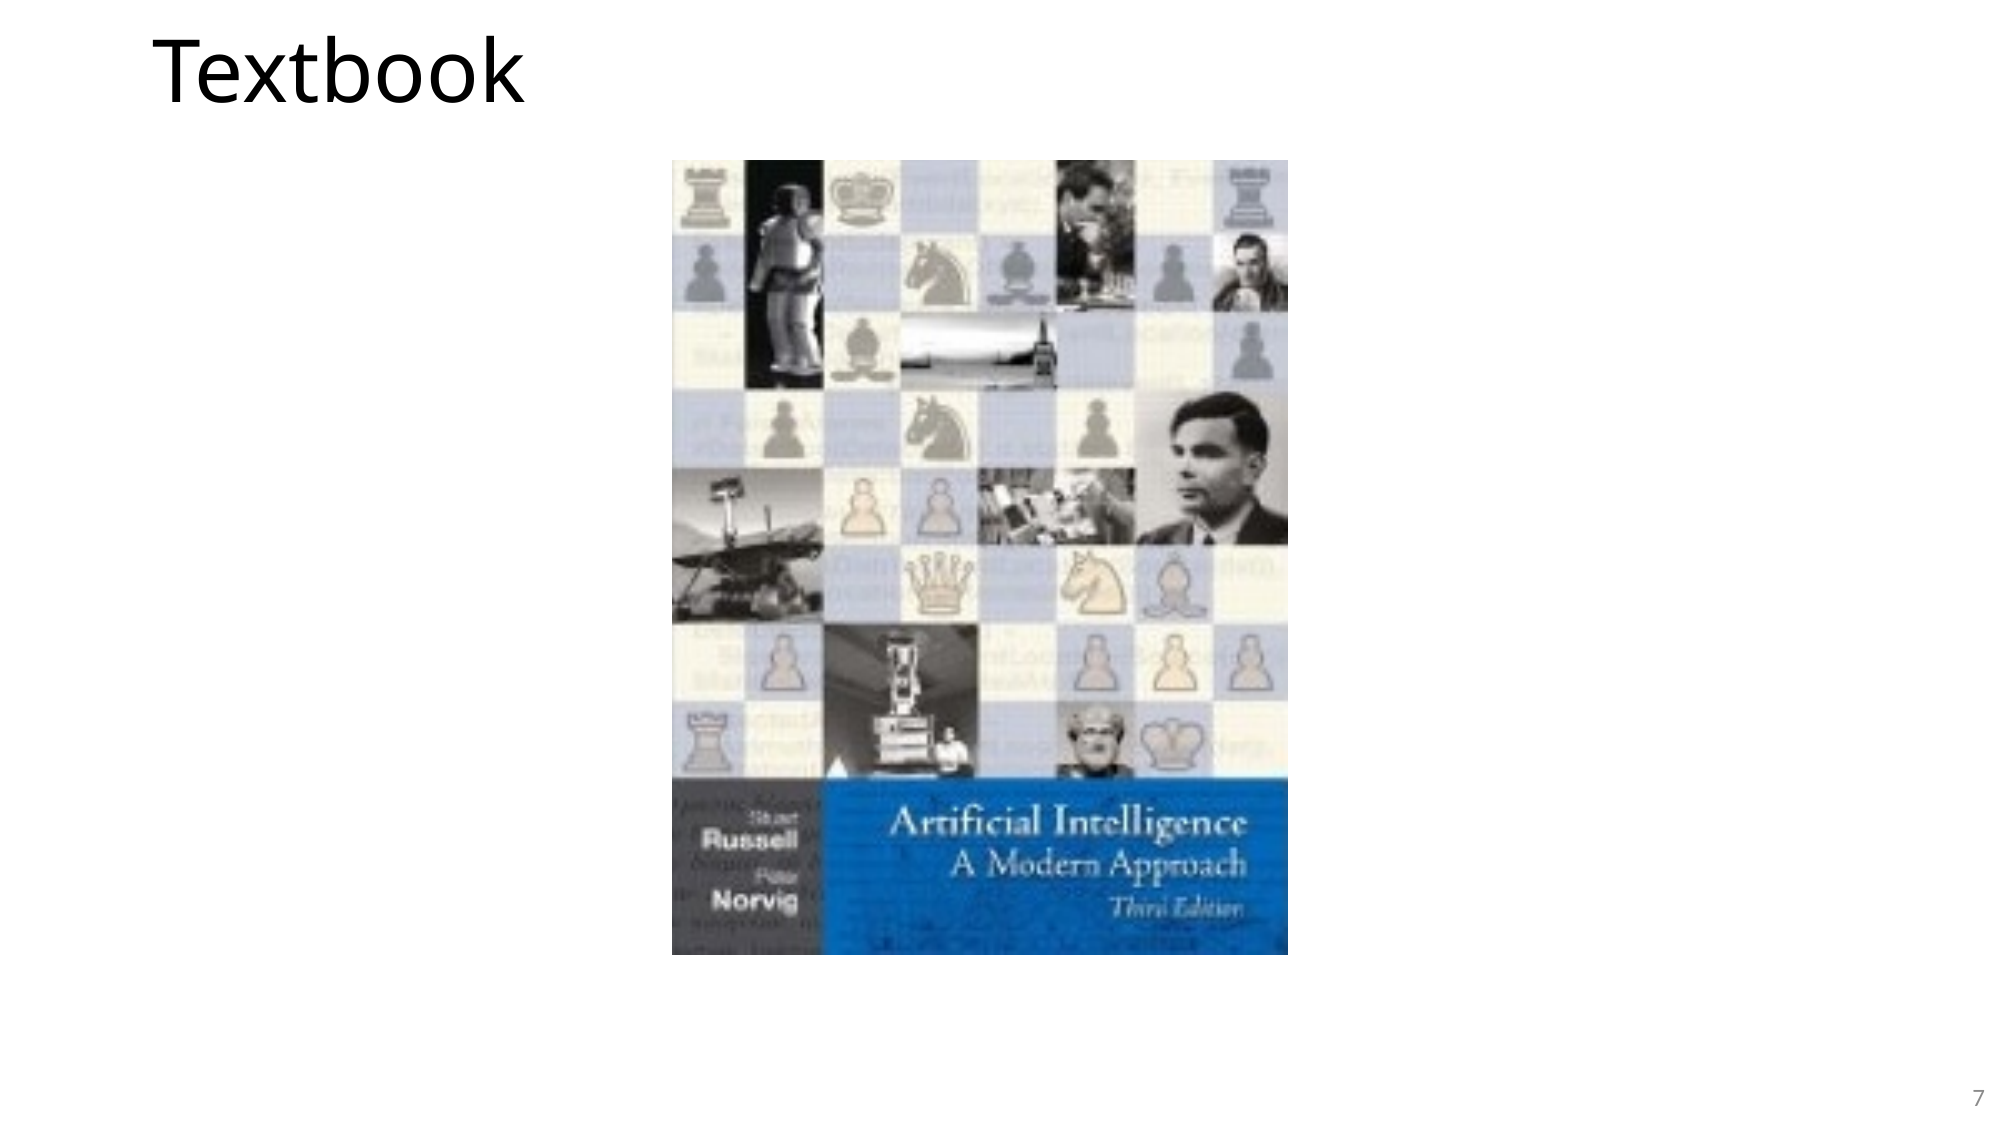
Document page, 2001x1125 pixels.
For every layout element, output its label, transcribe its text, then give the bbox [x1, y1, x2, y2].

slide_number 7 [1910, 1067, 2000, 1125]
picture [672, 160, 1288, 955]
title Textbook [137, 19, 1863, 130]
